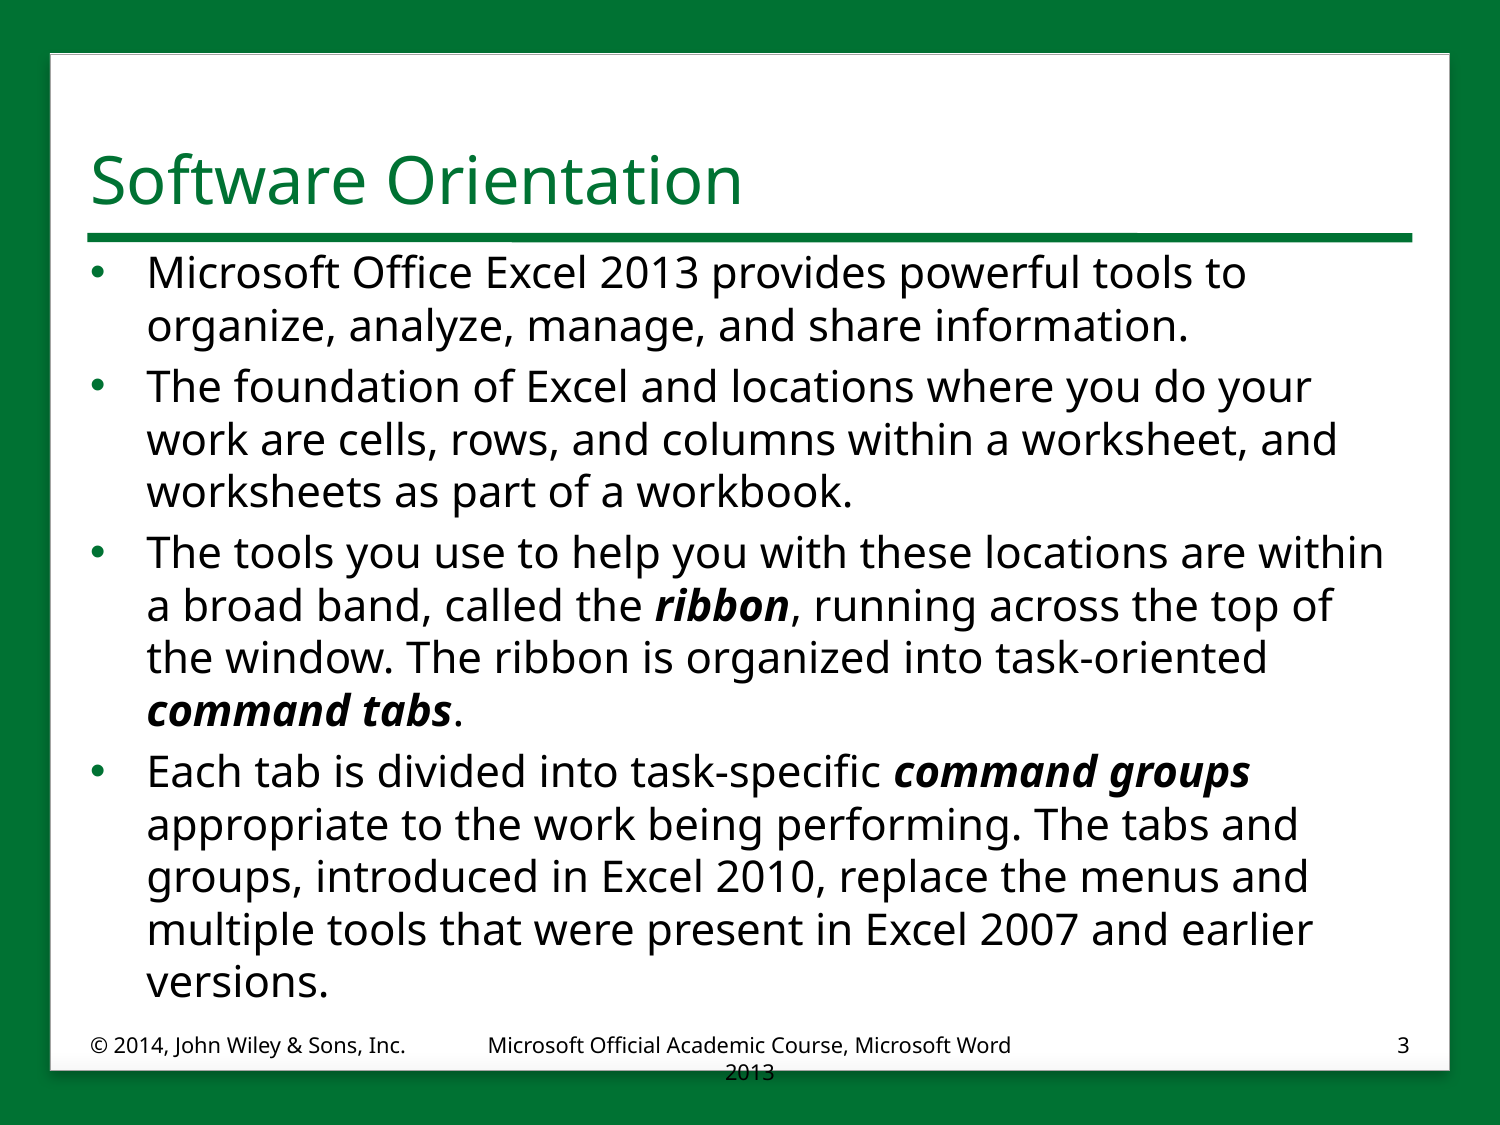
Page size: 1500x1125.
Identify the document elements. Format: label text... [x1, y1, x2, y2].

slide_number 3 [1074, 1024, 1426, 1103]
footer Microsoft Official Academic Course, Microsoft Word 2013 [449, 1024, 1051, 1103]
list Microsoft Office Excel 2013 provides powerful tools to organize, analyze, manage, and share information. The foundation of Excel and locations where you do your work are cells, rows, and columns within a worksheet, and worksheets as part of a workbook. The tools you use to help you with these locations are within a broad band, called the ribbon, running across the top of the window. The ribbon is organized into task-oriented command tabs. Each tab is divided into task-specific command groups appropriate to the work being performing. The tabs and groups, introduced in Excel 2010, replace the menus and multiple tools that were present in Excel 2007 and earlier versions. [75, 237, 1425, 1063]
title Software Orientation [74, 74, 1426, 226]
slide_number © 2014, John Wiley & Sons, Inc. [74, 1024, 426, 1103]
